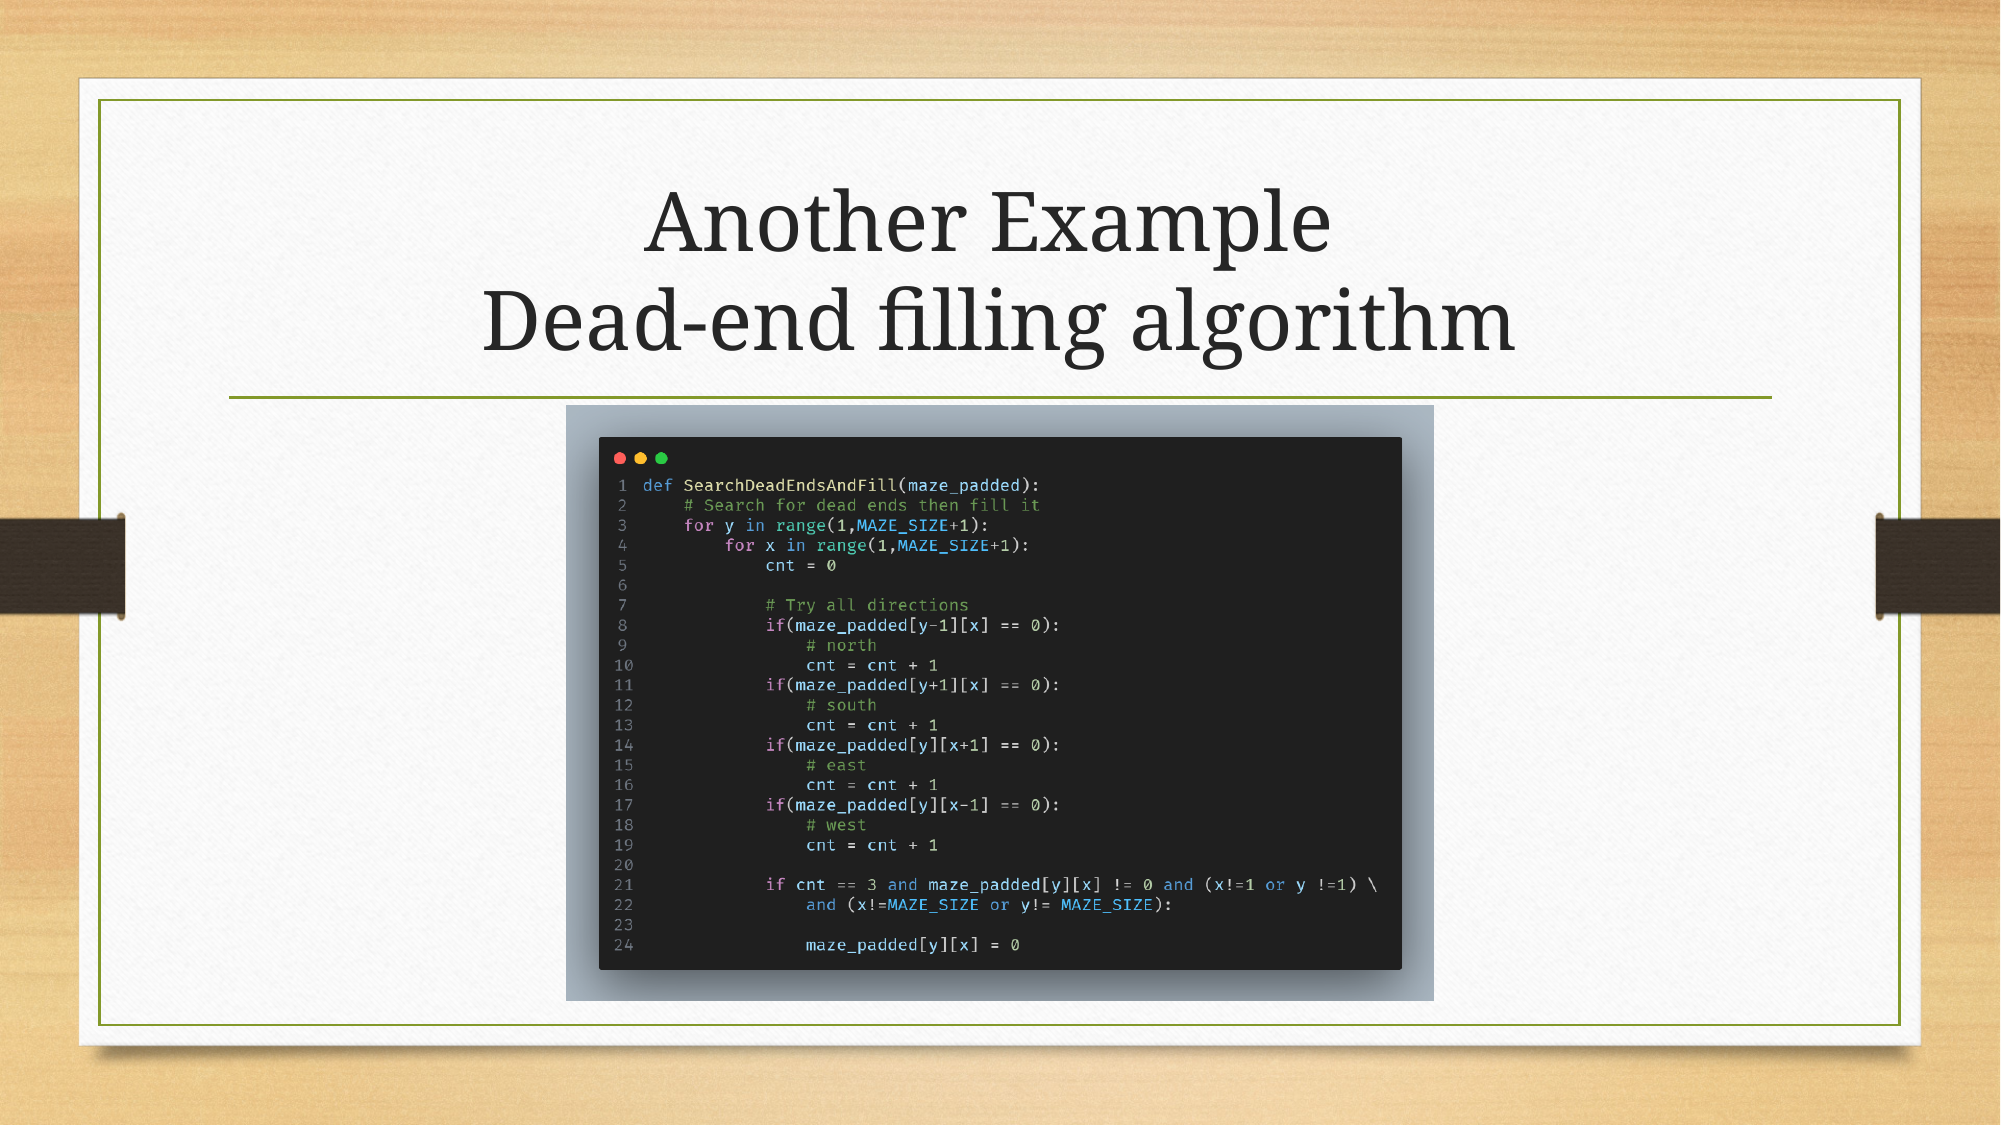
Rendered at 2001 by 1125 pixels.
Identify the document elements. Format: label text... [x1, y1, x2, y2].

title Another Example Dead-end filling algorithm [212, 161, 1788, 375]
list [566, 405, 1434, 1001]
picture [0, 0, 2001, 1125]
